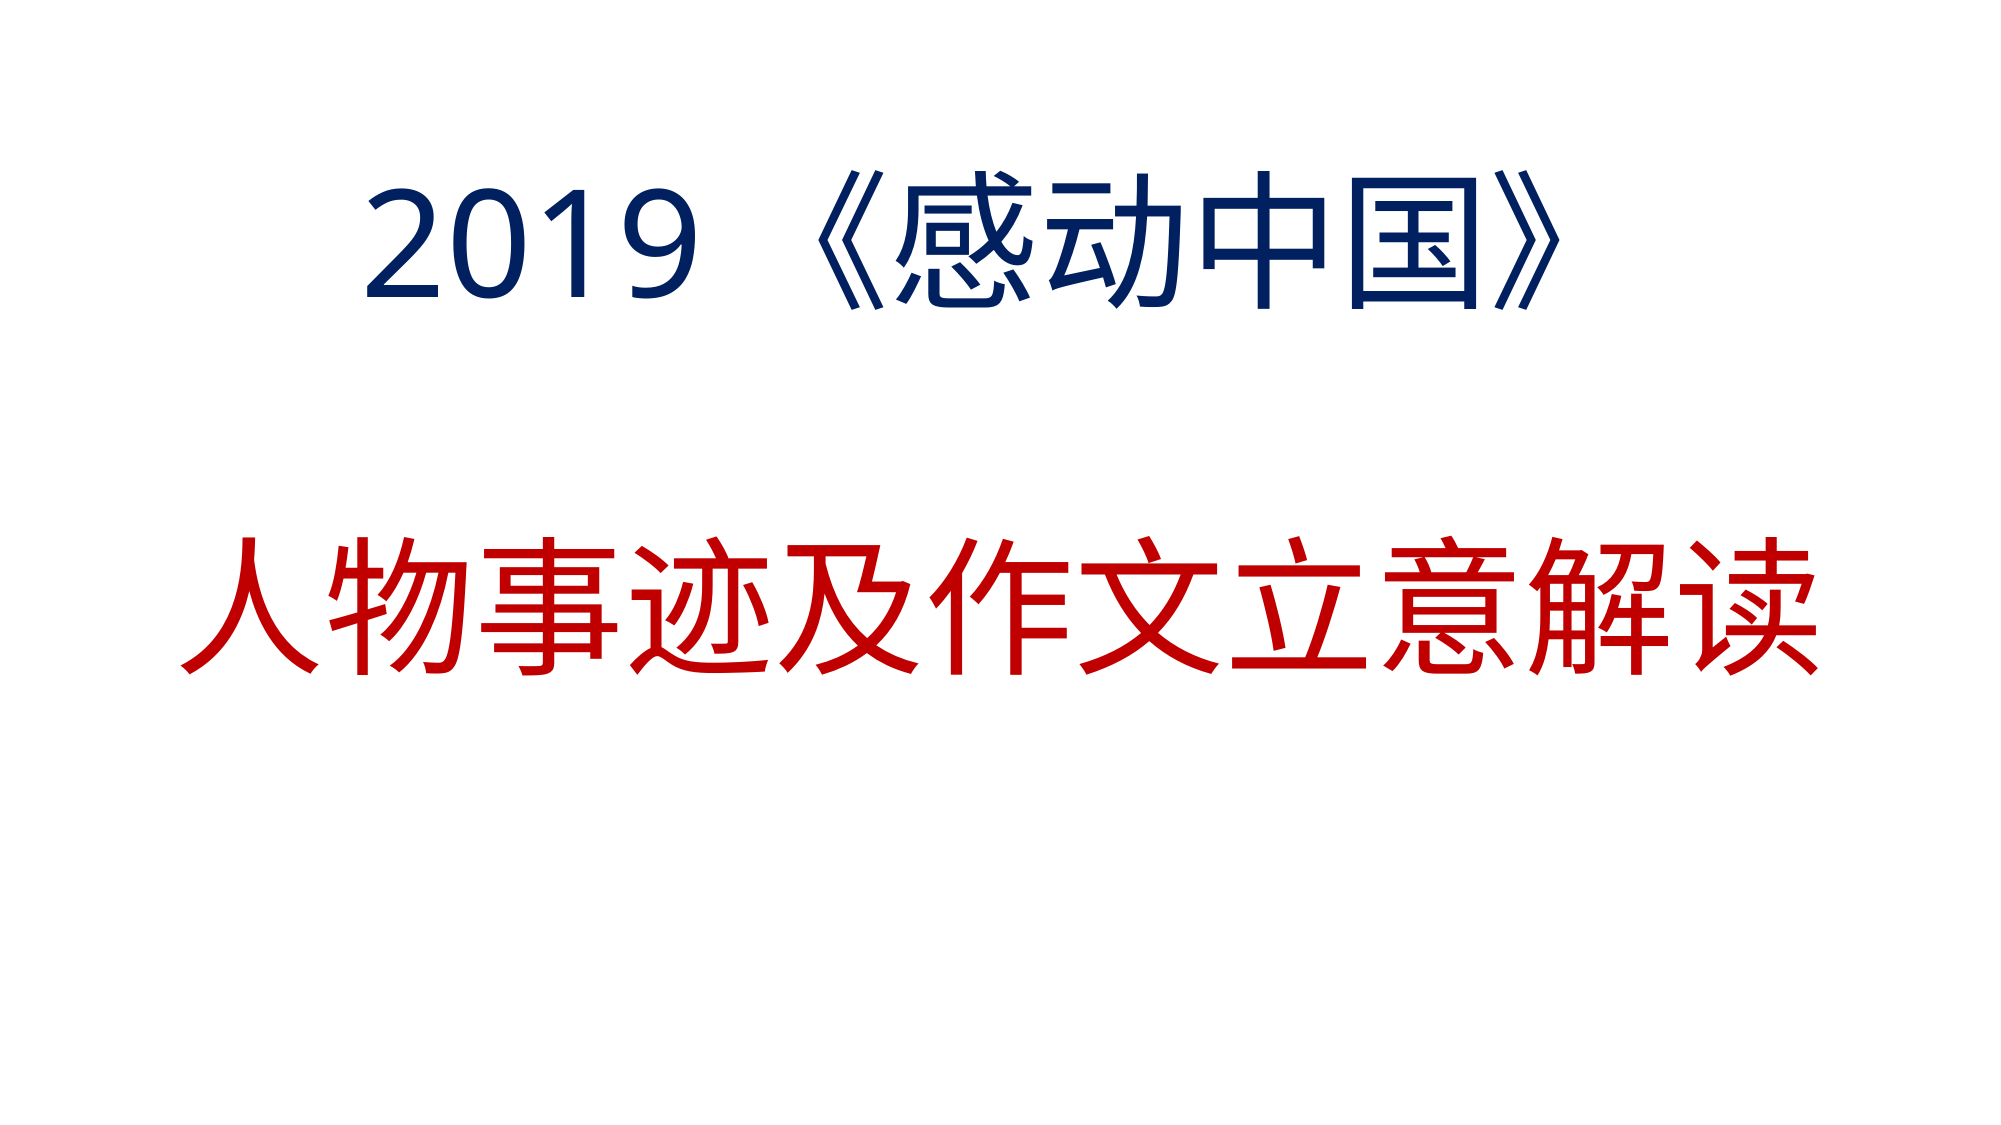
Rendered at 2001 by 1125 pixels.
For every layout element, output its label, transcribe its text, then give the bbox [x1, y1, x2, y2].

subtitle 2019《感动中国》 人物事迹及作文立意解读 [137, 0, 1863, 745]
